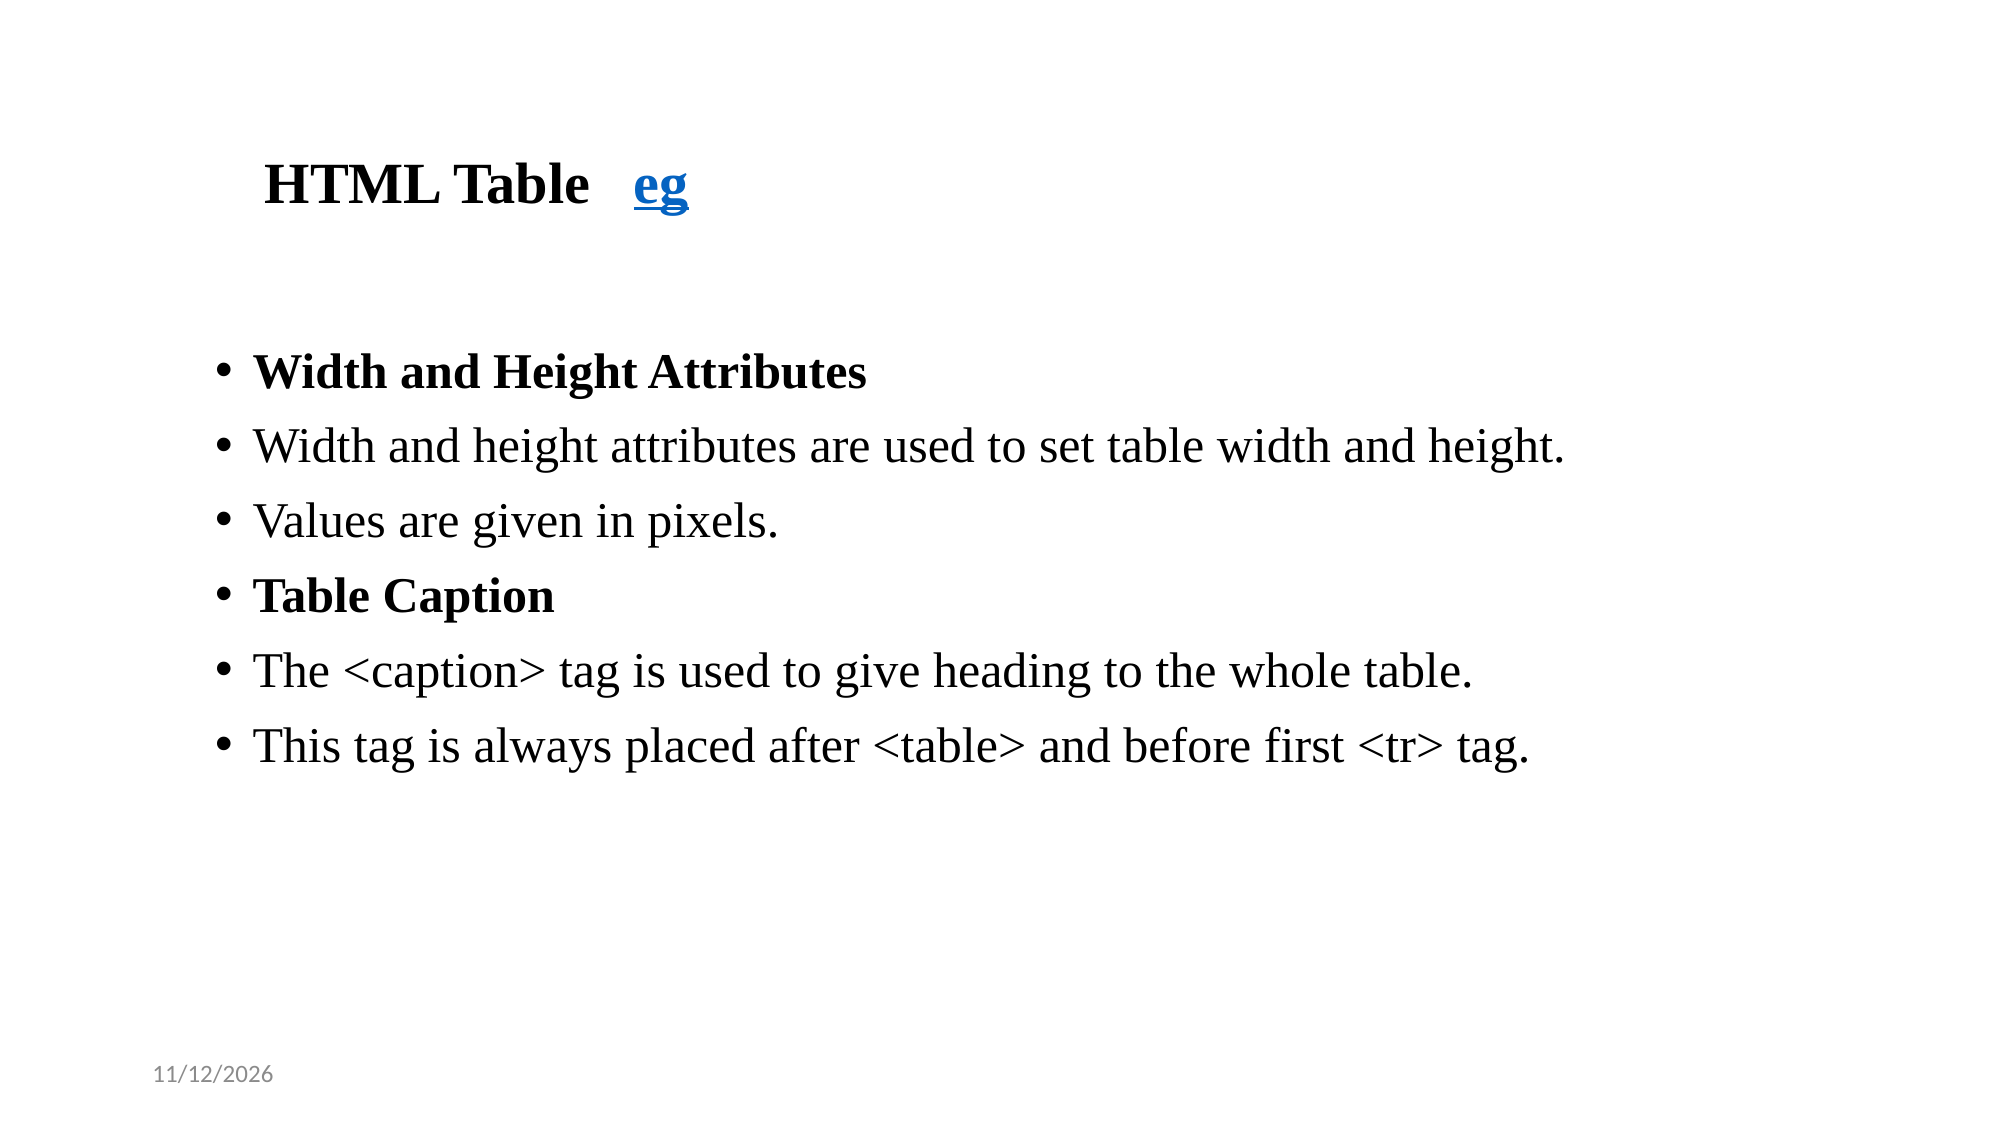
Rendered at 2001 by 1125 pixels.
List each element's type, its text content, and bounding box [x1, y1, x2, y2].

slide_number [137, 1042, 588, 1103]
list Width and Height Attributes Width and height attributes are used to set table width and height. Values are given in pixels. Table Caption The <caption> tag is used to give heading to the whole table. This tag is always placed after <table> and before first <tr> tag. [200, 337, 1713, 888]
title HTML Table eg [249, 62, 1600, 250]
